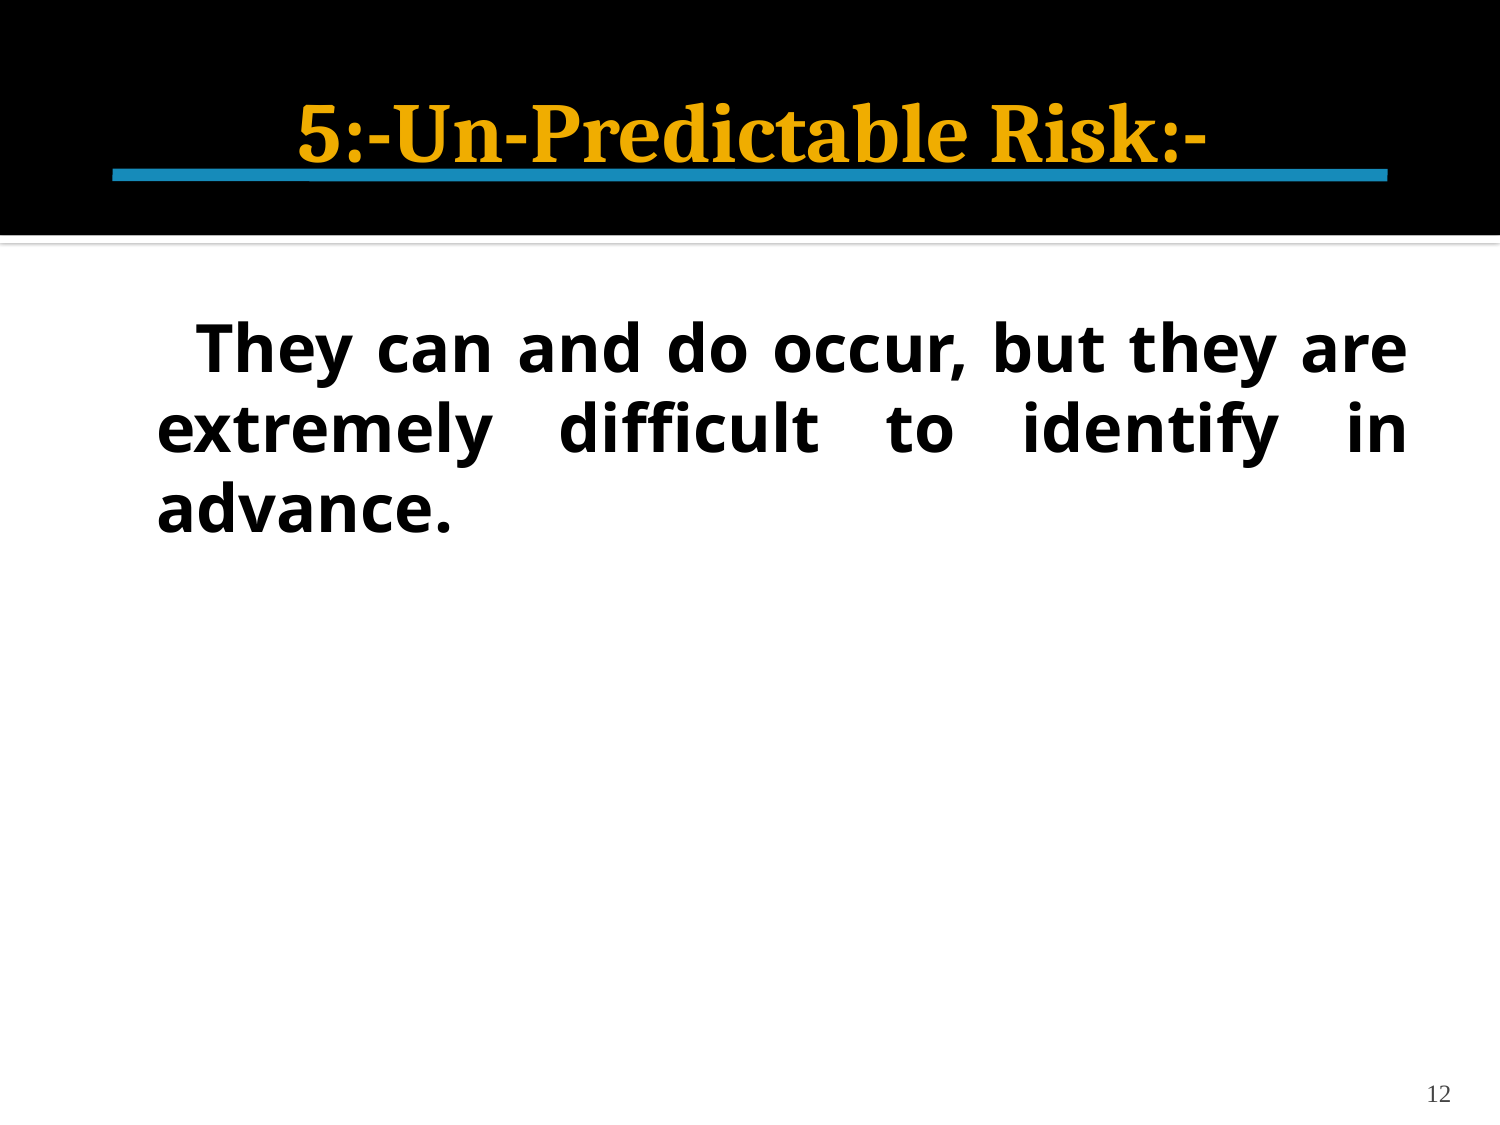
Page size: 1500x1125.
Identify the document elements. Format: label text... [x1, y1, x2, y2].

slide_number 12 [1345, 1062, 1467, 1108]
title 5:-Un-Predictable Risk:- [75, 25, 1425, 231]
list They can and do occur, but they are extremely difficult to identify in advance. [75, 291, 1425, 1050]
